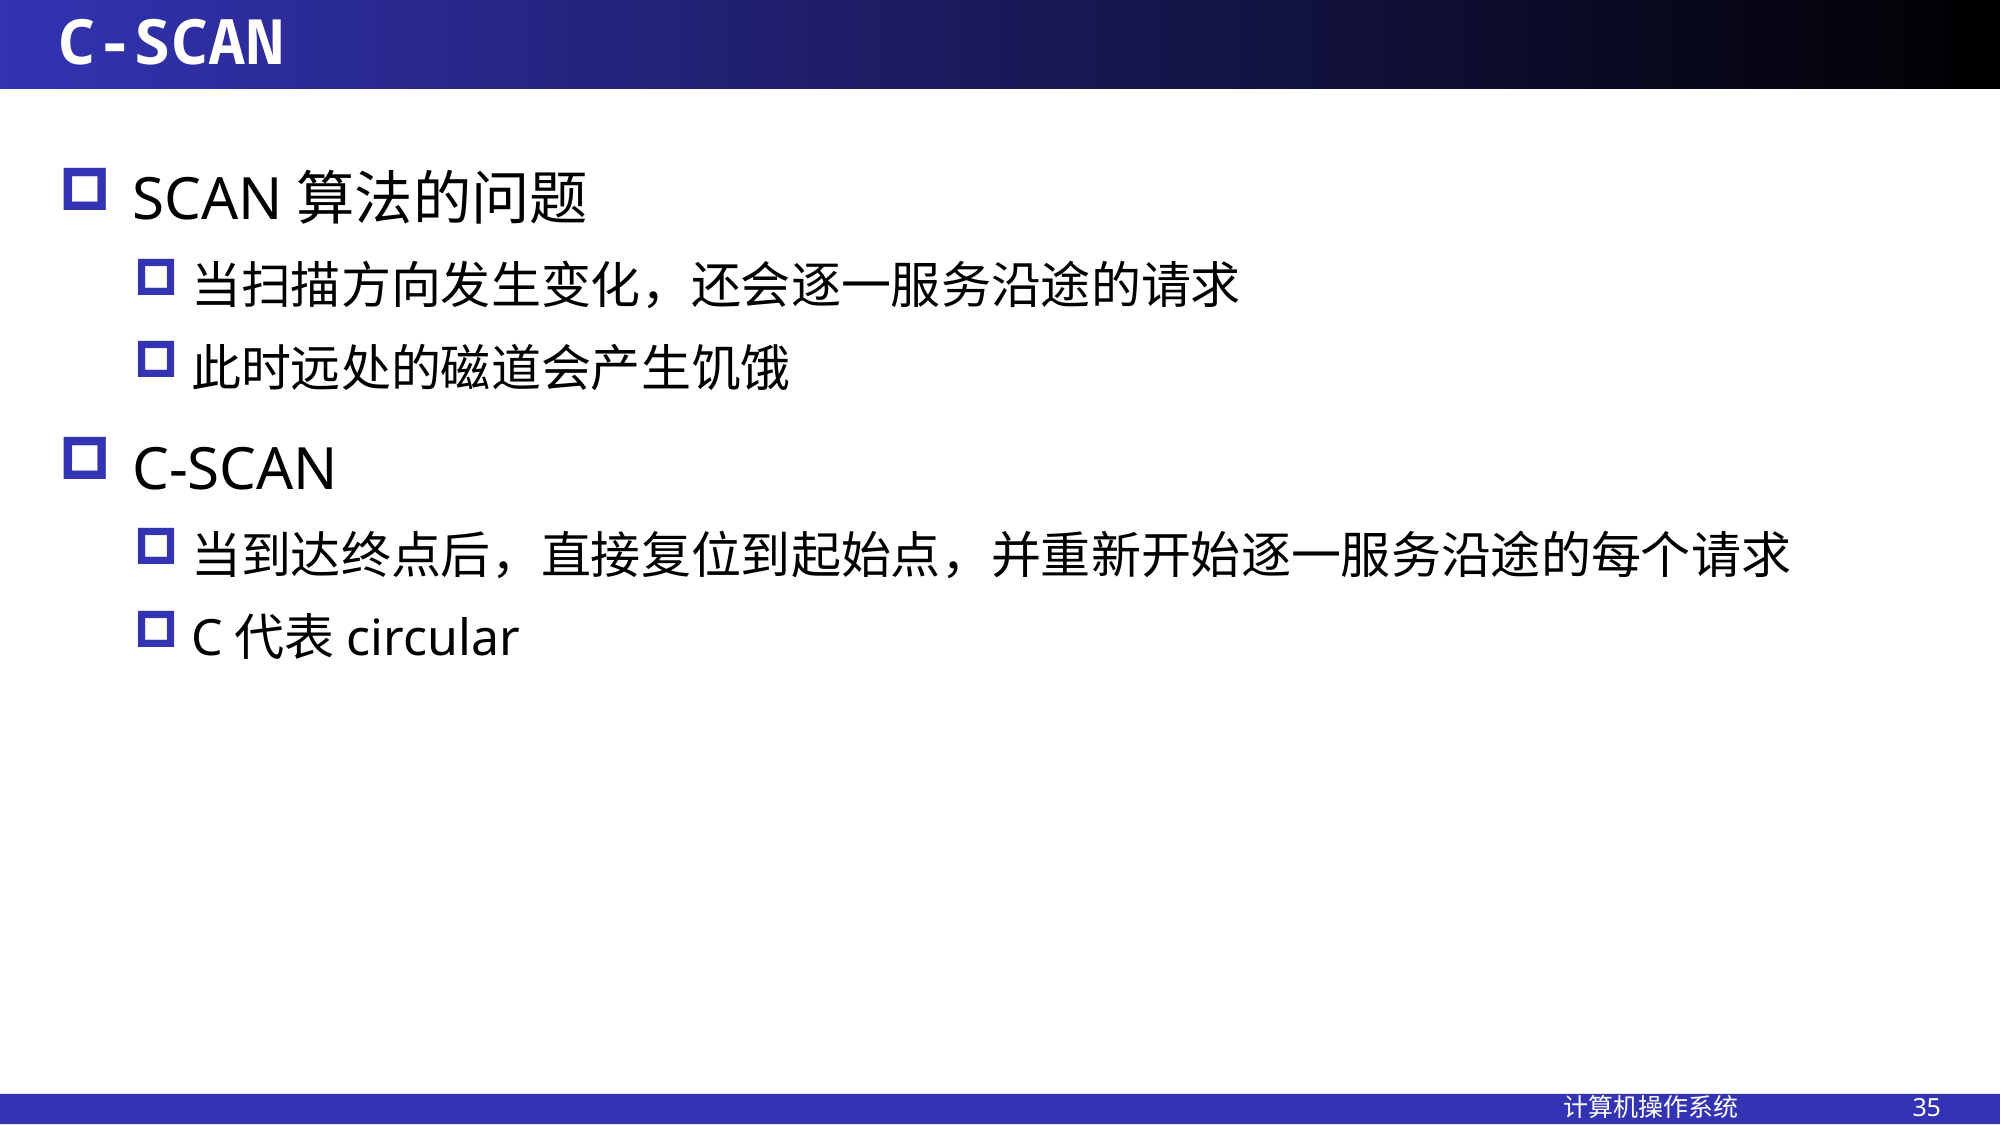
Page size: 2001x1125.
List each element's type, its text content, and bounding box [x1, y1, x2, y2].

title C-SCAN [0, 0, 2000, 88]
slide_number 计算机操作系统 35 [0, 1093, 2000, 1125]
list SCAN算法的问题 当扫描方向发生变化，还会逐一服务沿途的请求 此时远处的磁道会产生饥饿 C-SCAN 当到达终点后，直接复位到起始点，并重新开始逐一服务沿途的每个请求 C代表circular [0, 88, 2000, 1093]
